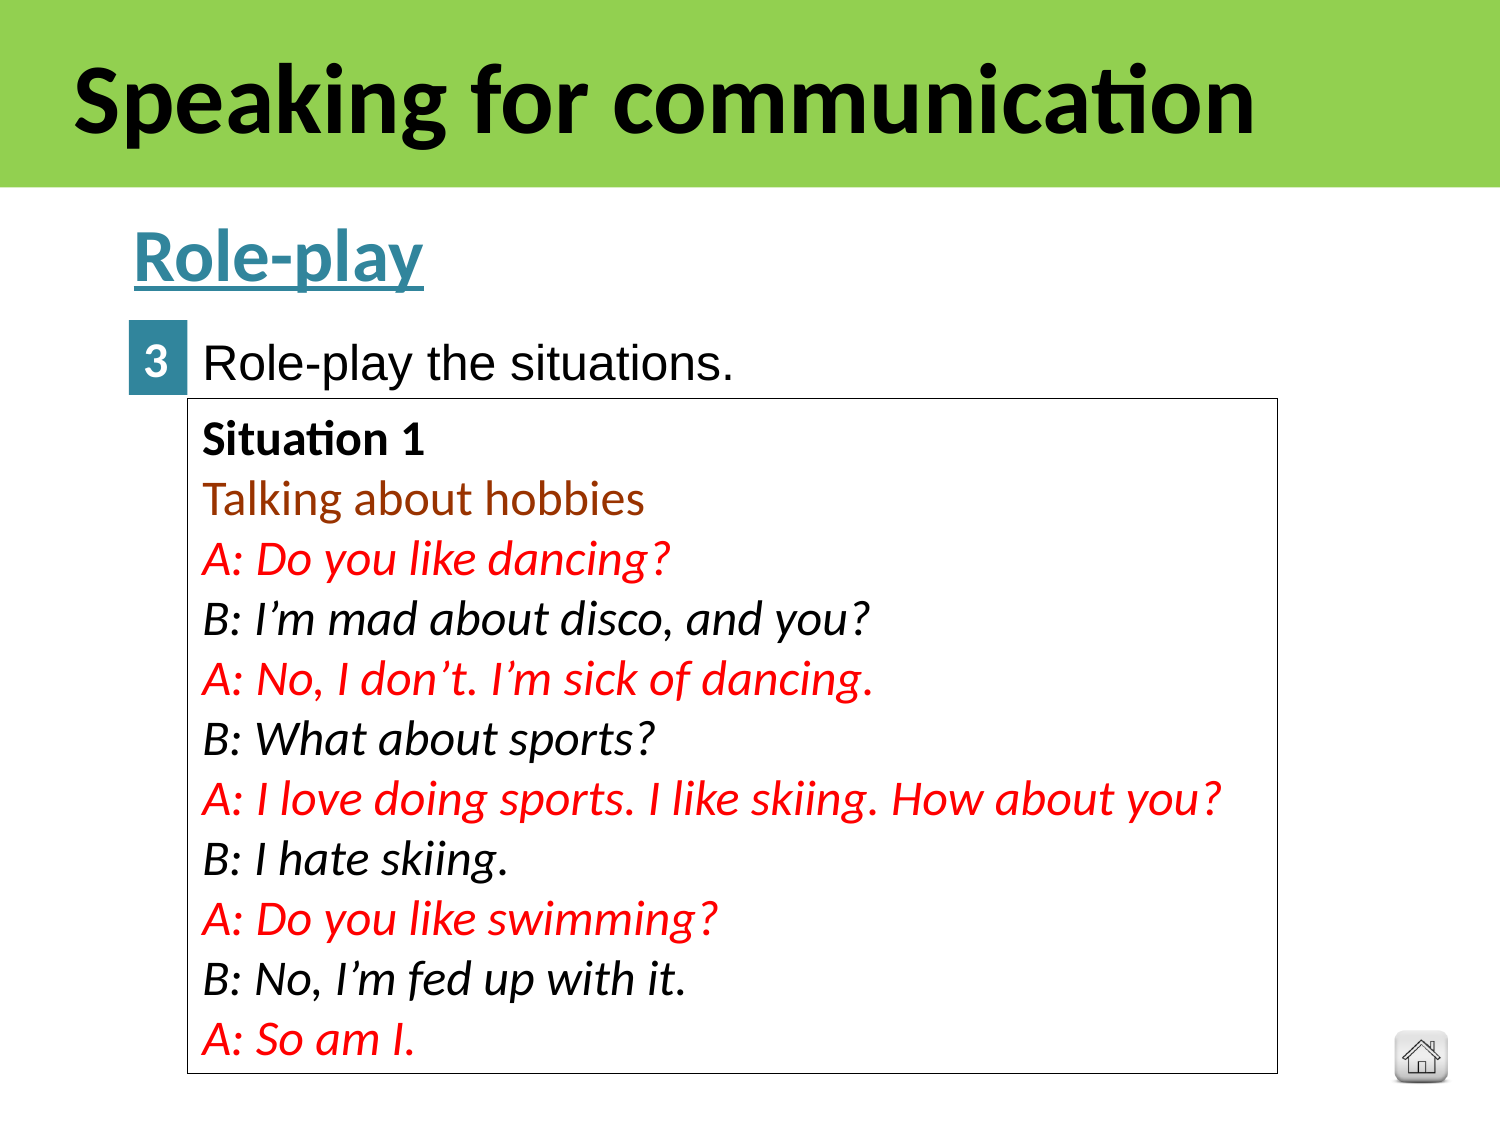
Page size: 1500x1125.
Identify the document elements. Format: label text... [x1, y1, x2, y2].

text_box Role-play [118, 199, 439, 304]
text_box Situation 1 Talking about hobbies A: Do you like dancing? B: I’m mad about disco, and you? A: No, I don’t. I’m sick of dancing. B: What about sports? A: I love doing sports. I like skiing. How about you? B: I hate skiing. A: Do you like swimming? B: No, I’m fed up with it. A: So am I. [187, 408, 1278, 1074]
text_box Speaking for communication [0, 0, 1500, 190]
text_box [128, 319, 1290, 399]
picture [1382, 1019, 1460, 1097]
